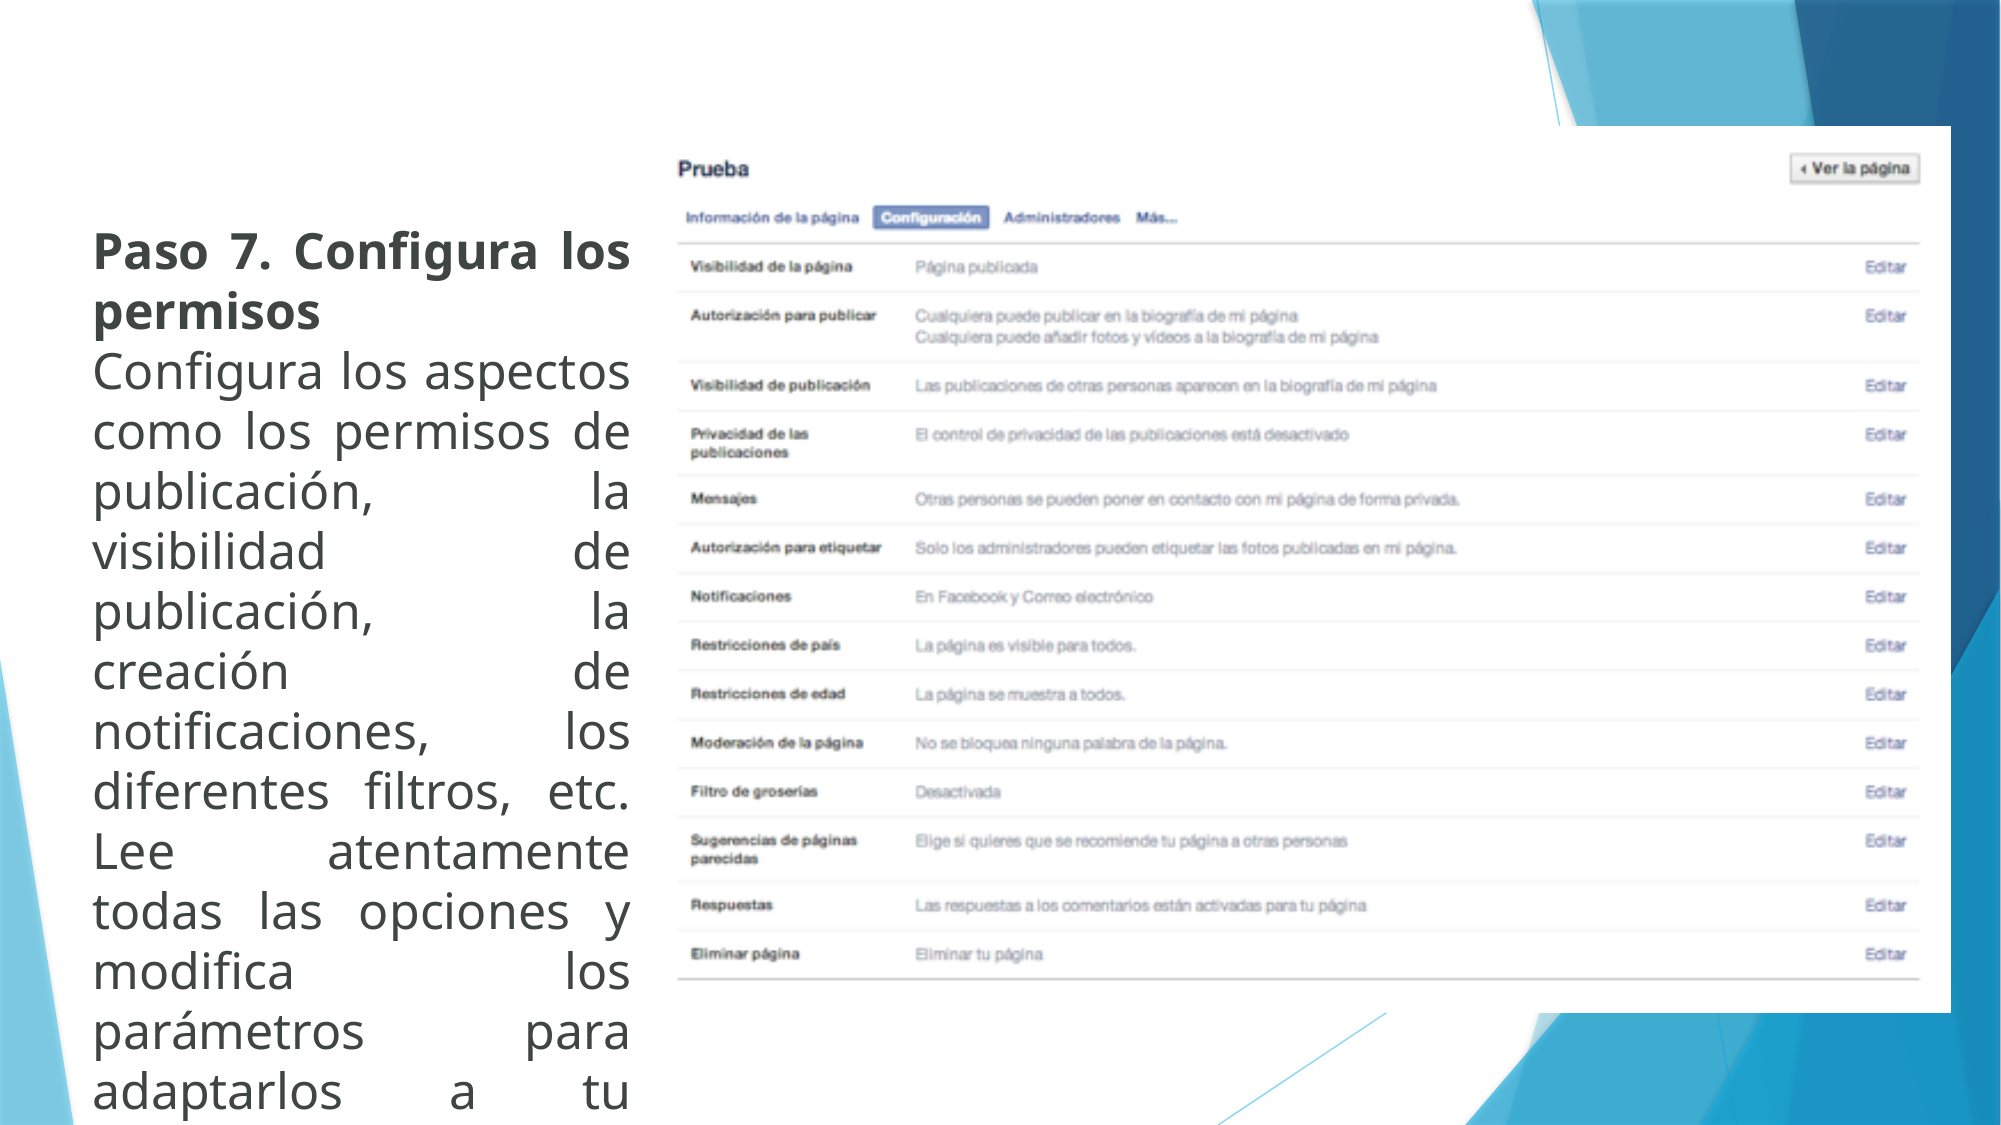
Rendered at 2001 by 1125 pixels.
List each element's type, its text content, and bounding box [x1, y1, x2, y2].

text_box Paso 7. Configura los permisos Configura los aspectos como los permisos de publicación, la visibilidad de publicación, la creación de notificaciones, los diferentes filtros, etc. Lee atentamente todas las opciones y modifica los parámetros para adaptarlos a tu objetivos. [77, 211, 647, 1125]
picture [645, 125, 1951, 1014]
